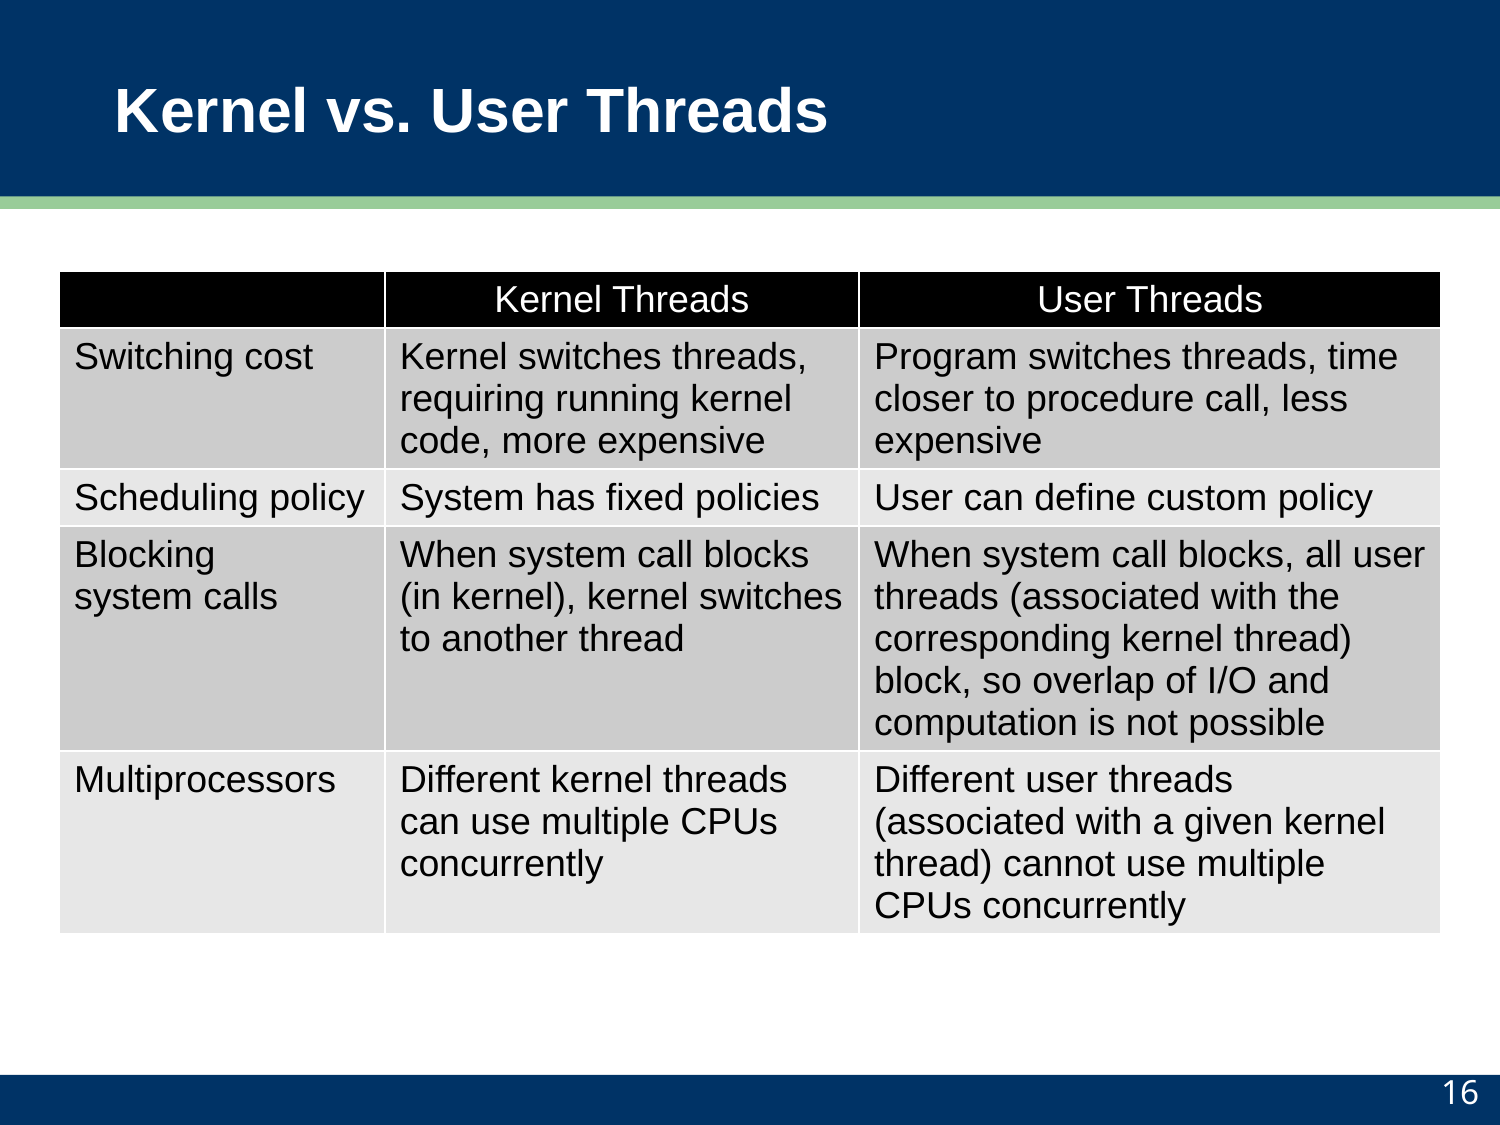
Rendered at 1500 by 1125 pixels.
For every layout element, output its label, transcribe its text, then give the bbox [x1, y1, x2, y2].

title Kernel vs. User Threads [99, 7, 1400, 208]
table_header [60, 272, 384, 327]
table_cell Program switches threads, time closer to procedure call, less expensive [860, 329, 1440, 468]
table_cell Kernel switches threads, requiring running kernel code, more expensive [386, 329, 858, 468]
table_cell User can define custom policy [860, 470, 1440, 525]
table_cell Different kernel threads can use multiple CPUs concurrently [386, 752, 858, 933]
table_cell Scheduling policy [60, 470, 384, 525]
table_cell When system call blocks, all user threads (associated with the corresponding kernel thread) block, so overlap of I/O and computation is not possible [860, 527, 1440, 750]
table_cell Blocking system calls [60, 527, 384, 750]
table_cell System has fixed policies [386, 470, 858, 525]
table_header User Threads [860, 272, 1440, 327]
table_header Kernel Threads [386, 272, 858, 327]
table_cell Different user threads (associated with a given kernel thread) cannot use multiple CPUs concurrently [860, 752, 1440, 933]
table_cell Multiprocessors [60, 752, 384, 933]
table_cell When system call blocks (in kernel), kernel switches to another thread [386, 527, 858, 750]
table_cell Switching cost [60, 329, 384, 468]
slide_number 16 [1181, 1076, 1495, 1124]
